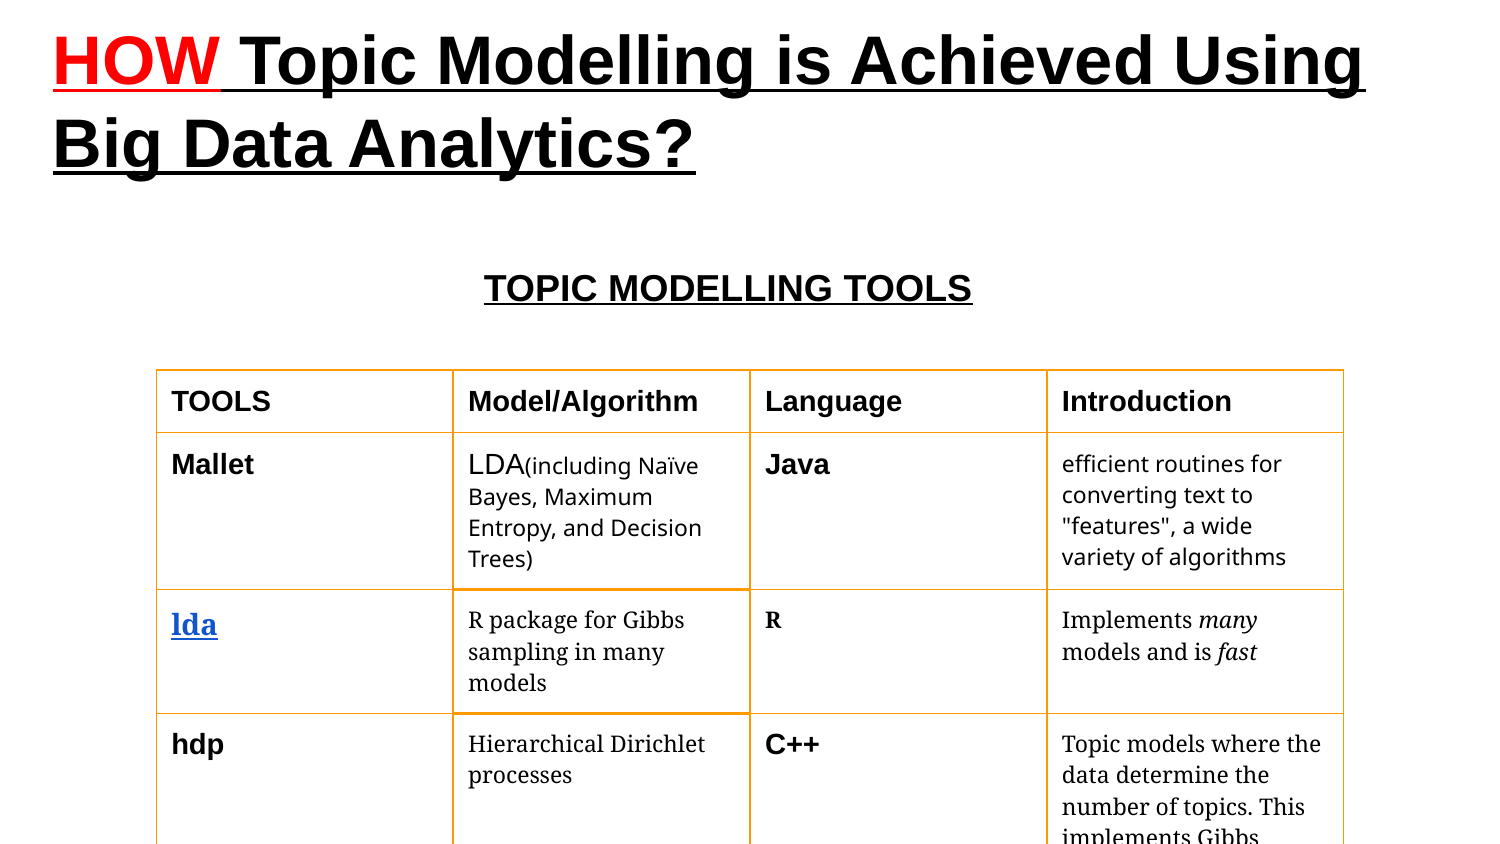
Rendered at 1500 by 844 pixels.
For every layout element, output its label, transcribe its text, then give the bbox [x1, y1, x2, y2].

table_cell R package for Gibbs sampling in many models [454, 591, 749, 712]
table_cell hdp [157, 714, 452, 844]
table_header Language [751, 371, 1046, 432]
table_cell LDA(including Naïve Bayes, Maximum Entropy, and Decision Trees) [454, 433, 749, 588]
table_cell Mallet [157, 433, 452, 589]
text_box TOPIC MODELLING TOOLS [418, 248, 1038, 334]
table_cell R [751, 590, 1046, 713]
table_cell efficient routines for converting text to "features", a wide variety of algorithms [1048, 433, 1343, 589]
table_cell Hierarchical Dirichlet processes [454, 715, 749, 844]
table_cell Topic models where the data determine the number of topics. This implements Gibbs sampling. [1048, 714, 1343, 844]
table_cell lda [157, 590, 452, 713]
title HOW Topic Modelling is Achieved Using Big Data Analytics? [37, 21, 1388, 197]
table_header Introduction [1048, 371, 1343, 432]
table_cell C++ [751, 714, 1046, 844]
table_cell Java [751, 433, 1046, 589]
table_header Model/Algorithm [454, 371, 749, 432]
table_cell Implements many models and is fast [1048, 590, 1343, 713]
table_header TOOLS [157, 371, 452, 432]
